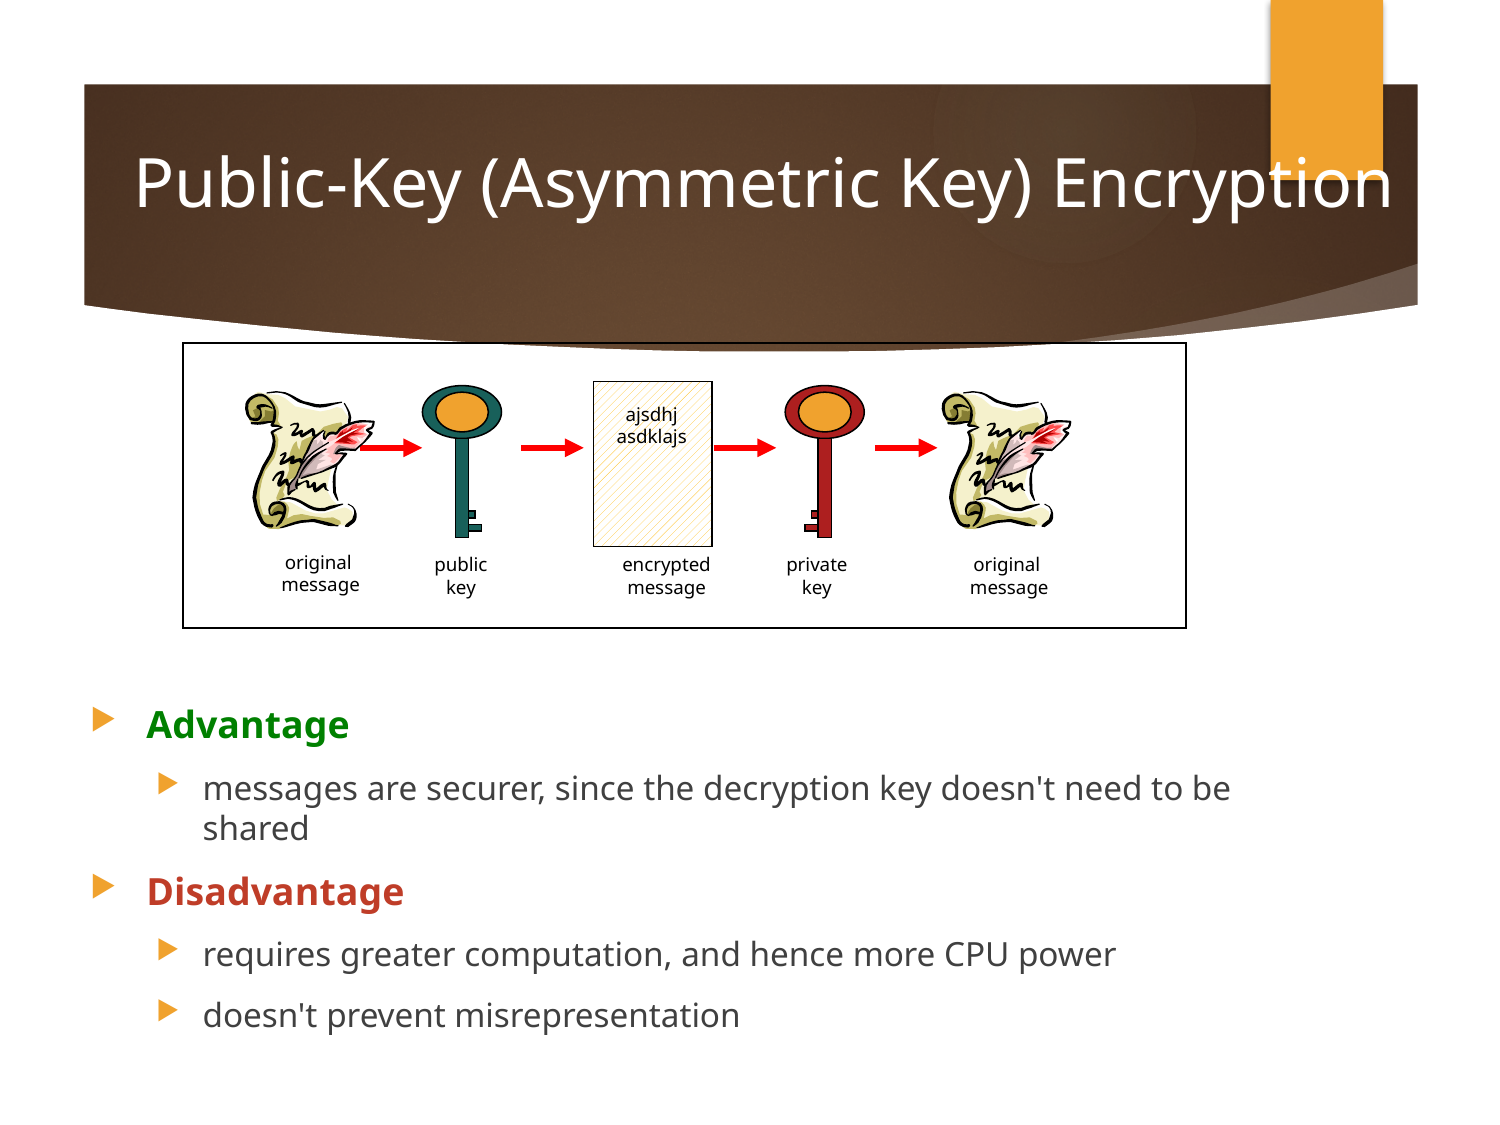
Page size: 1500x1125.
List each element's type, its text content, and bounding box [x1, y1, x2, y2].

table_header [184, 344, 1185, 627]
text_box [422, 385, 502, 538]
picture [244, 390, 377, 531]
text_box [784, 385, 865, 538]
list Advantage messages are securer, since the decryption key doesn't need to be shared Disadvantage requires greater computation, and hence more CPU power doesn't prevent misrepresentation [75, 627, 1326, 1050]
title Public-Key (Asymmetric Key) Encryption [118, 101, 1451, 259]
picture [941, 390, 1073, 531]
